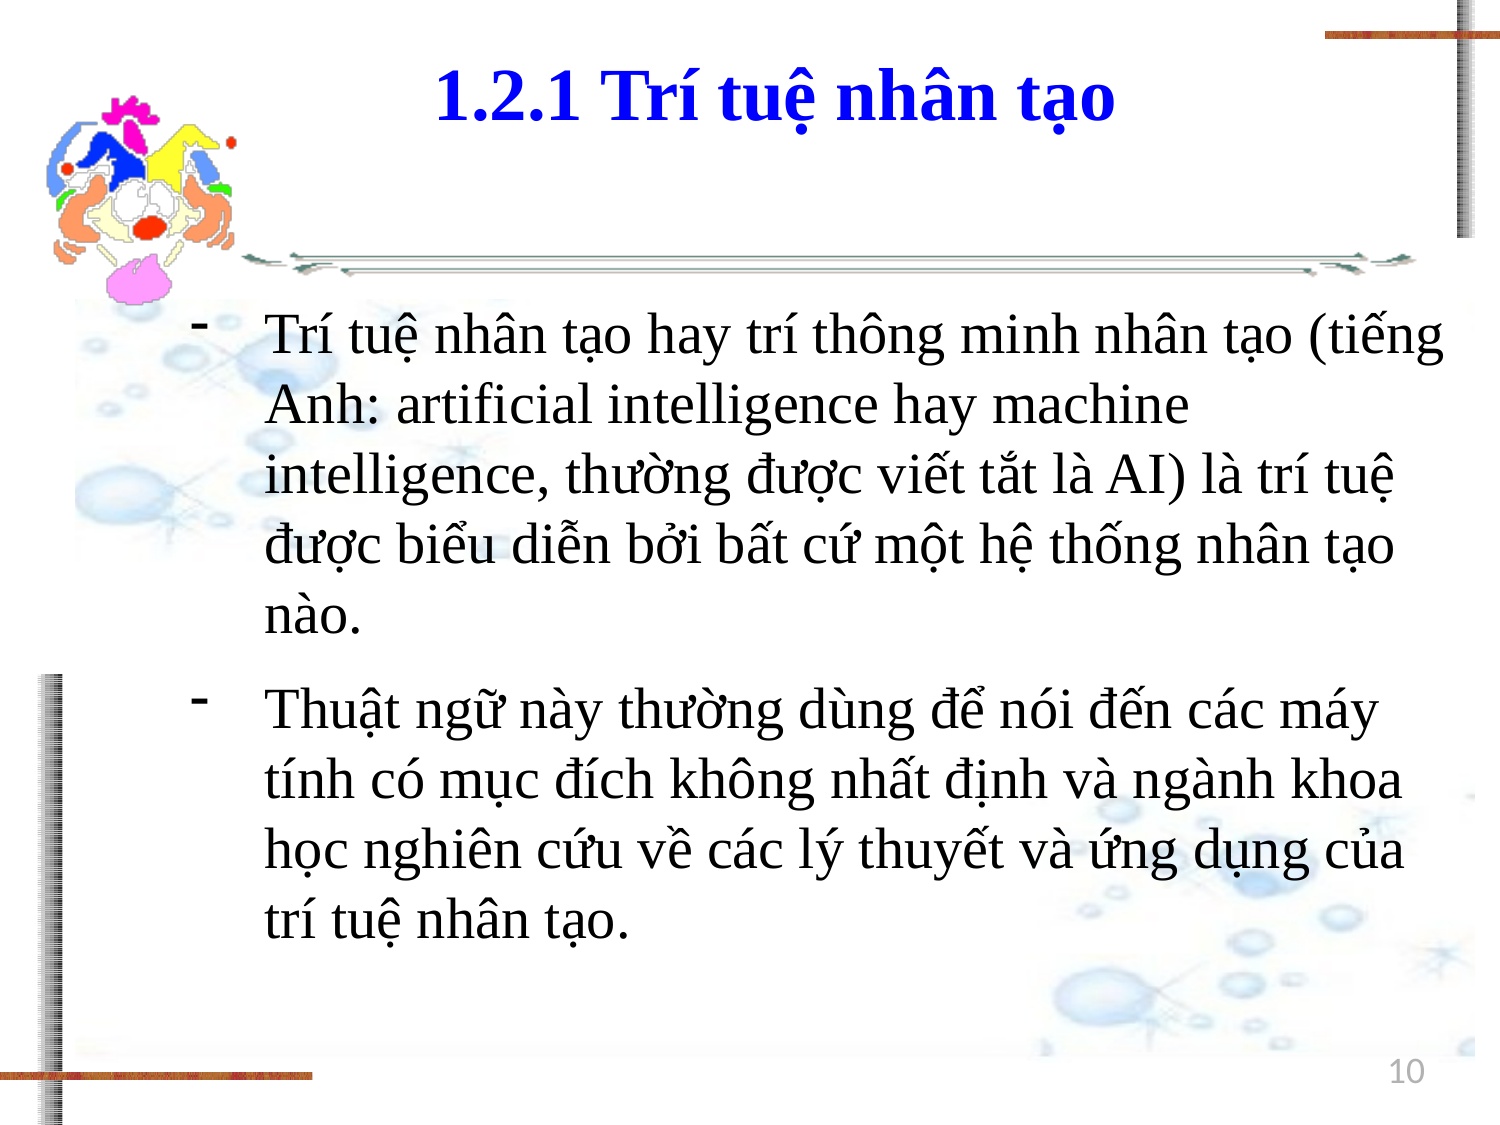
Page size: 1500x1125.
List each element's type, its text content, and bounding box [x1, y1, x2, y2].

picture [0, 299, 1475, 1125]
text_box [0, 87, 275, 327]
picture [1325, 0, 1500, 238]
text_box Trí tuệ nhân tạo hay trí thông minh nhân tạo (tiếng Anh: artificial intelligence hay machine intelligence, thường được viết tắt là AI) là trí tuệ được biểu diễn bởi bất cứ một hệ thống nhân tạo nào. Thuật ngữ này thường dùng để nói đến các máy tính có mục đích không nhất định và ngành khoa học nghiên cứu về các lý thuyết và ứng dụng của trí tuệ nhân tạo. [162, 262, 1463, 950]
text_box [275, 249, 1425, 262]
title 1.2.1 Trí tuệ nhân tạo [257, 43, 1292, 234]
slide_number 10 [1080, 1046, 1425, 1103]
